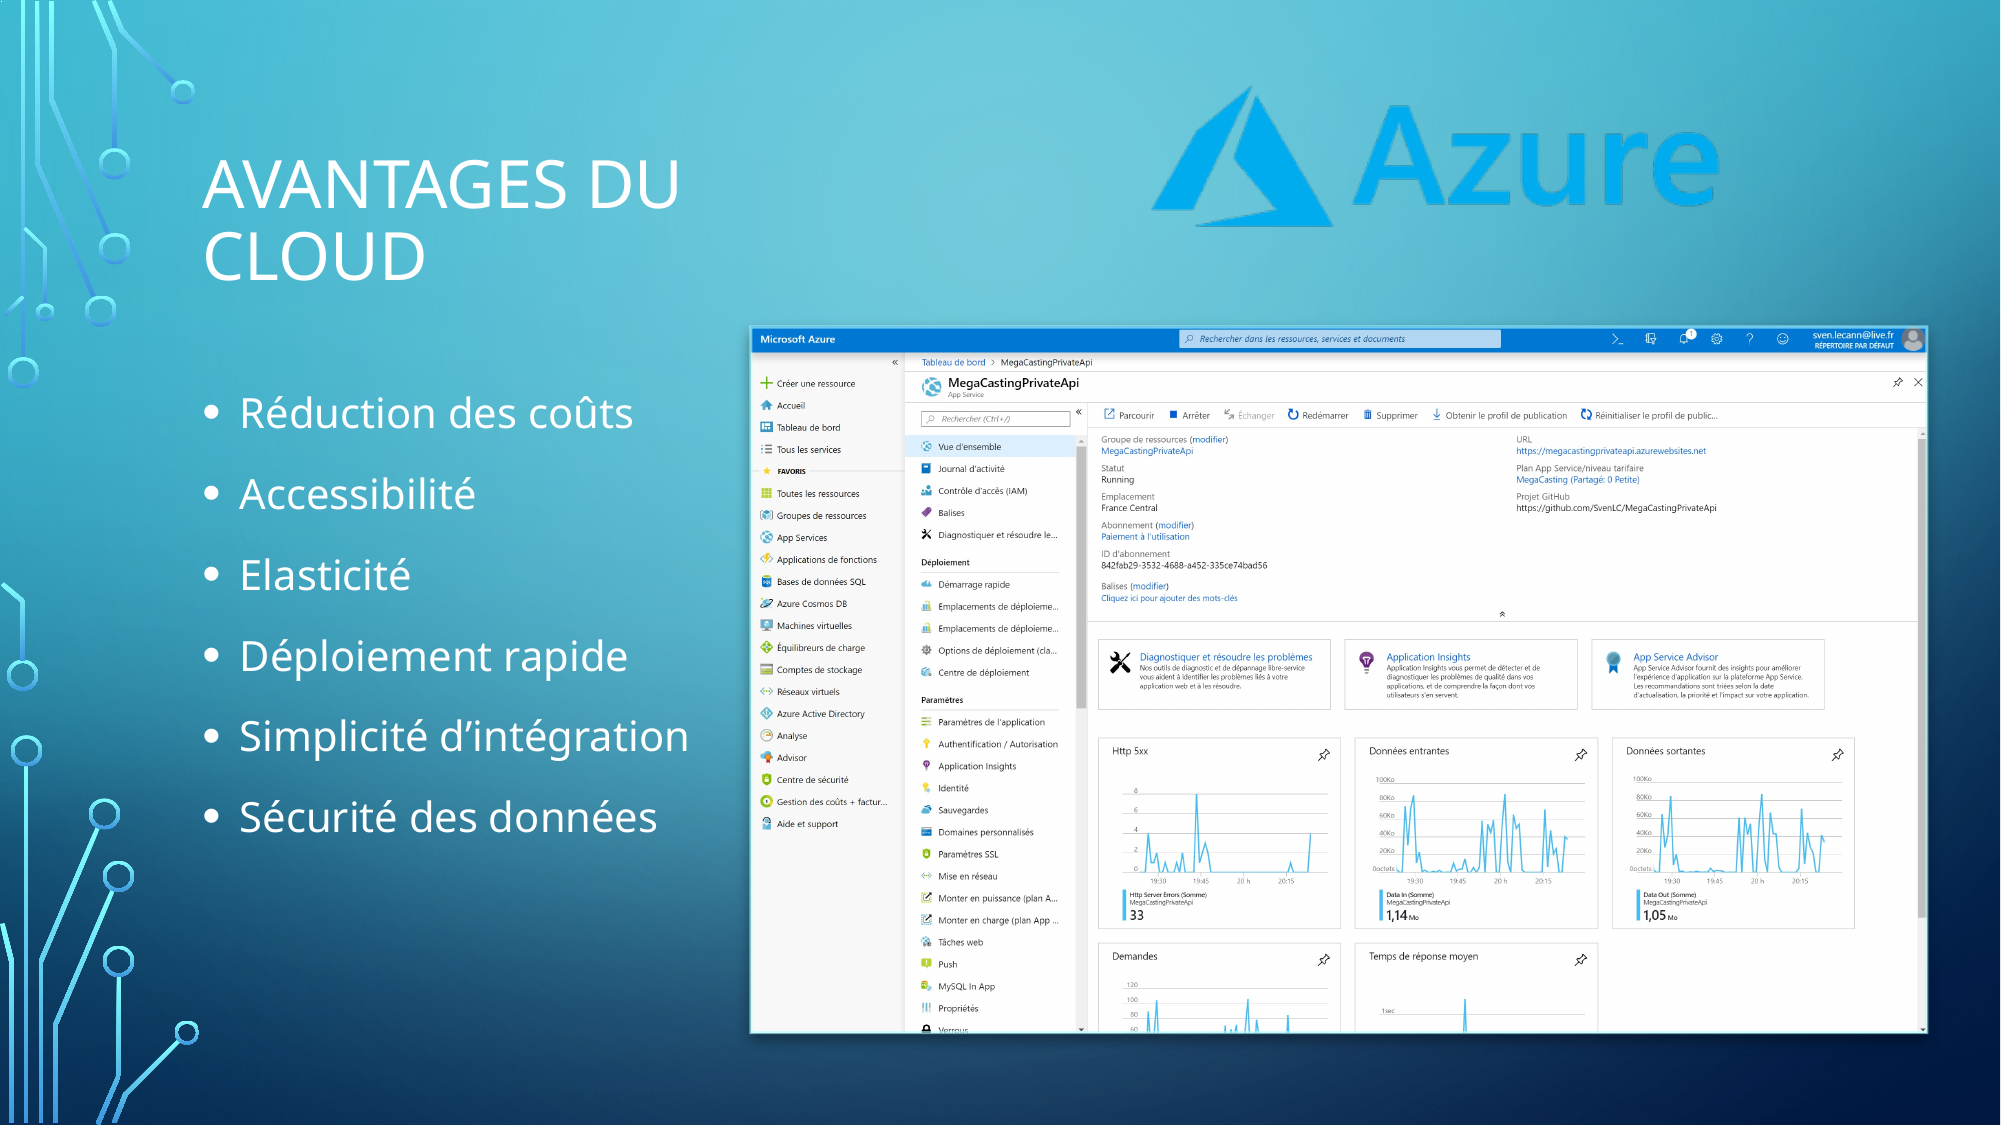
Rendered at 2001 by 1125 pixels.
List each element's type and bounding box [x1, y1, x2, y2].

text_box [0, 0, 201, 1125]
picture [201, 0, 2000, 1125]
